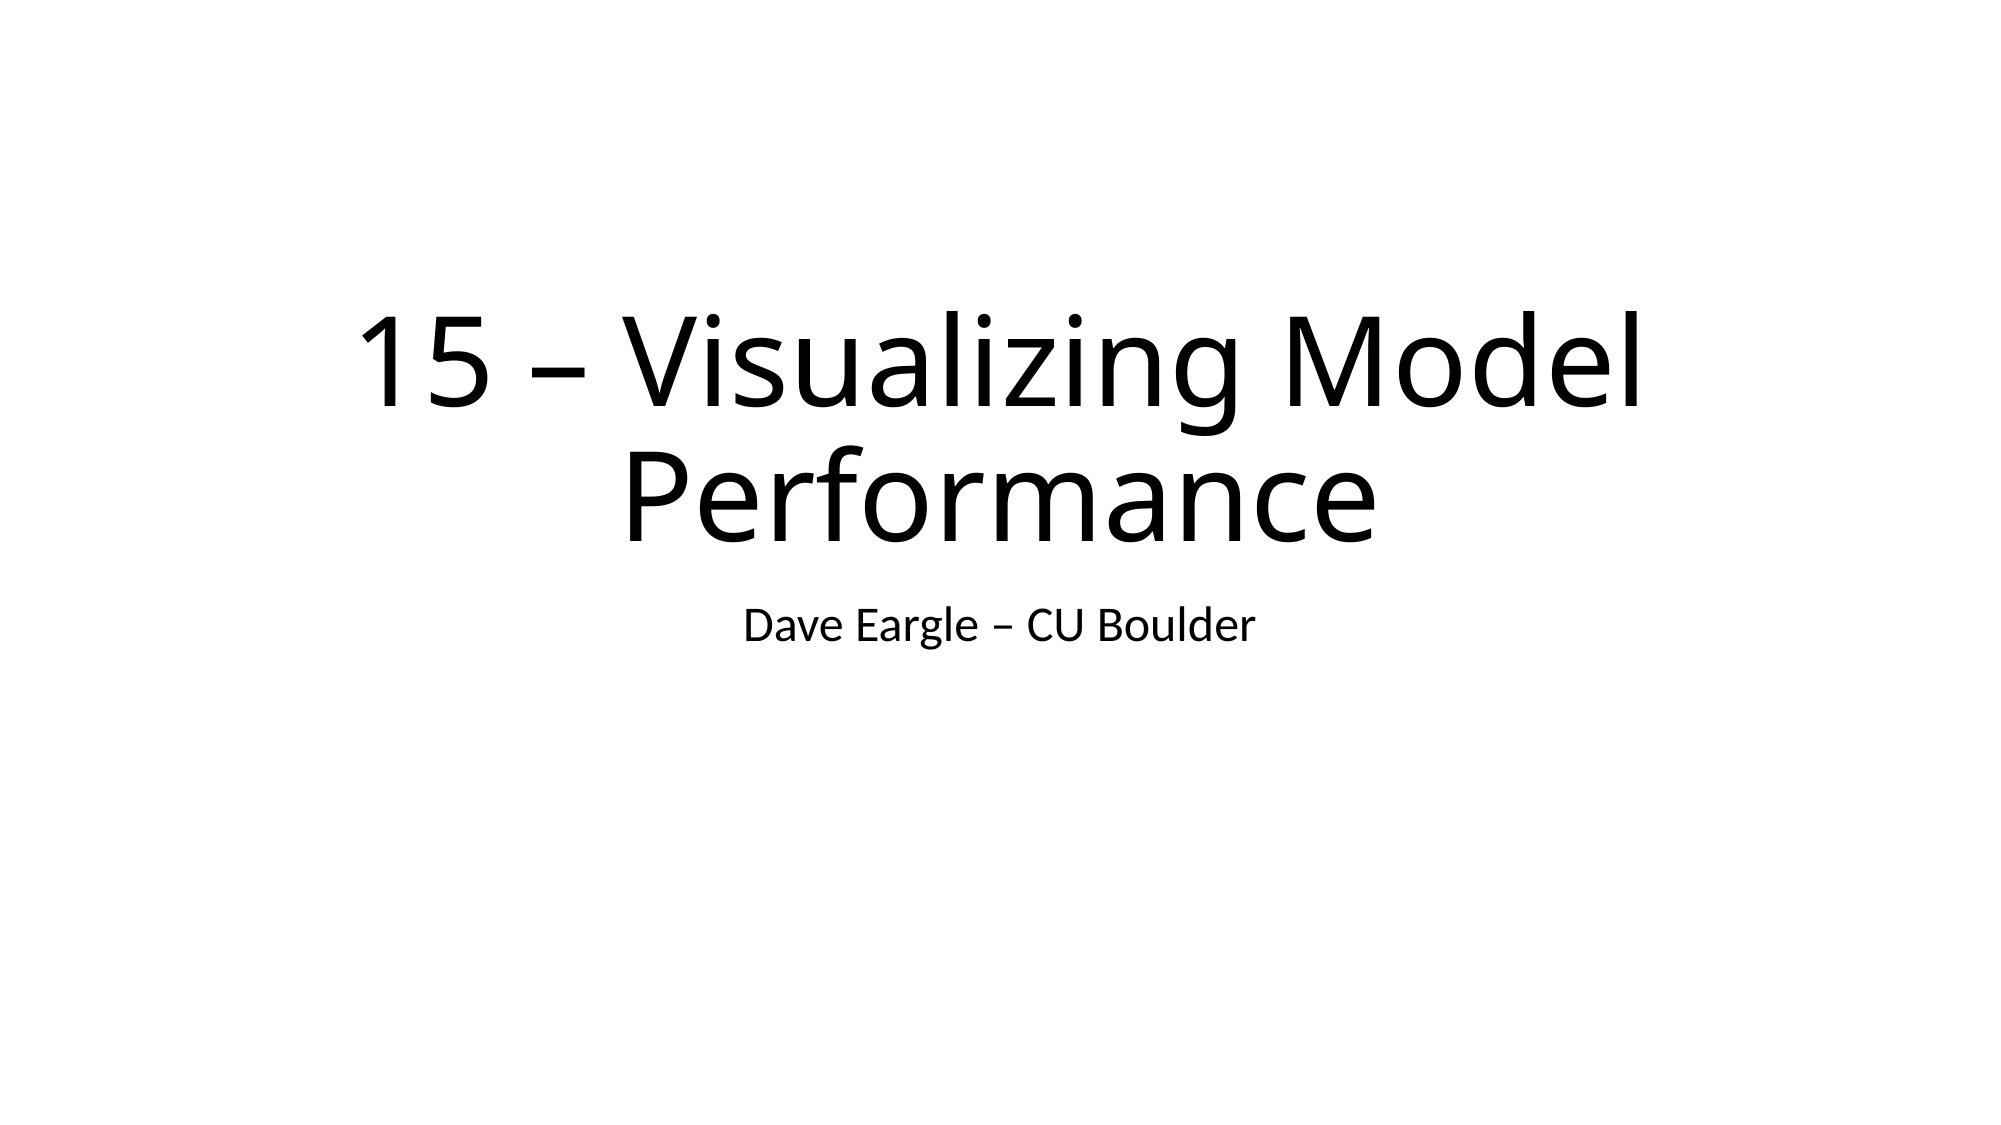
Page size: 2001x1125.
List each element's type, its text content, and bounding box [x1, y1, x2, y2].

subtitle Dave Eargle – CU Boulder [249, 590, 1750, 863]
title 15 – Visualizing Model Performance [249, 184, 1750, 576]
